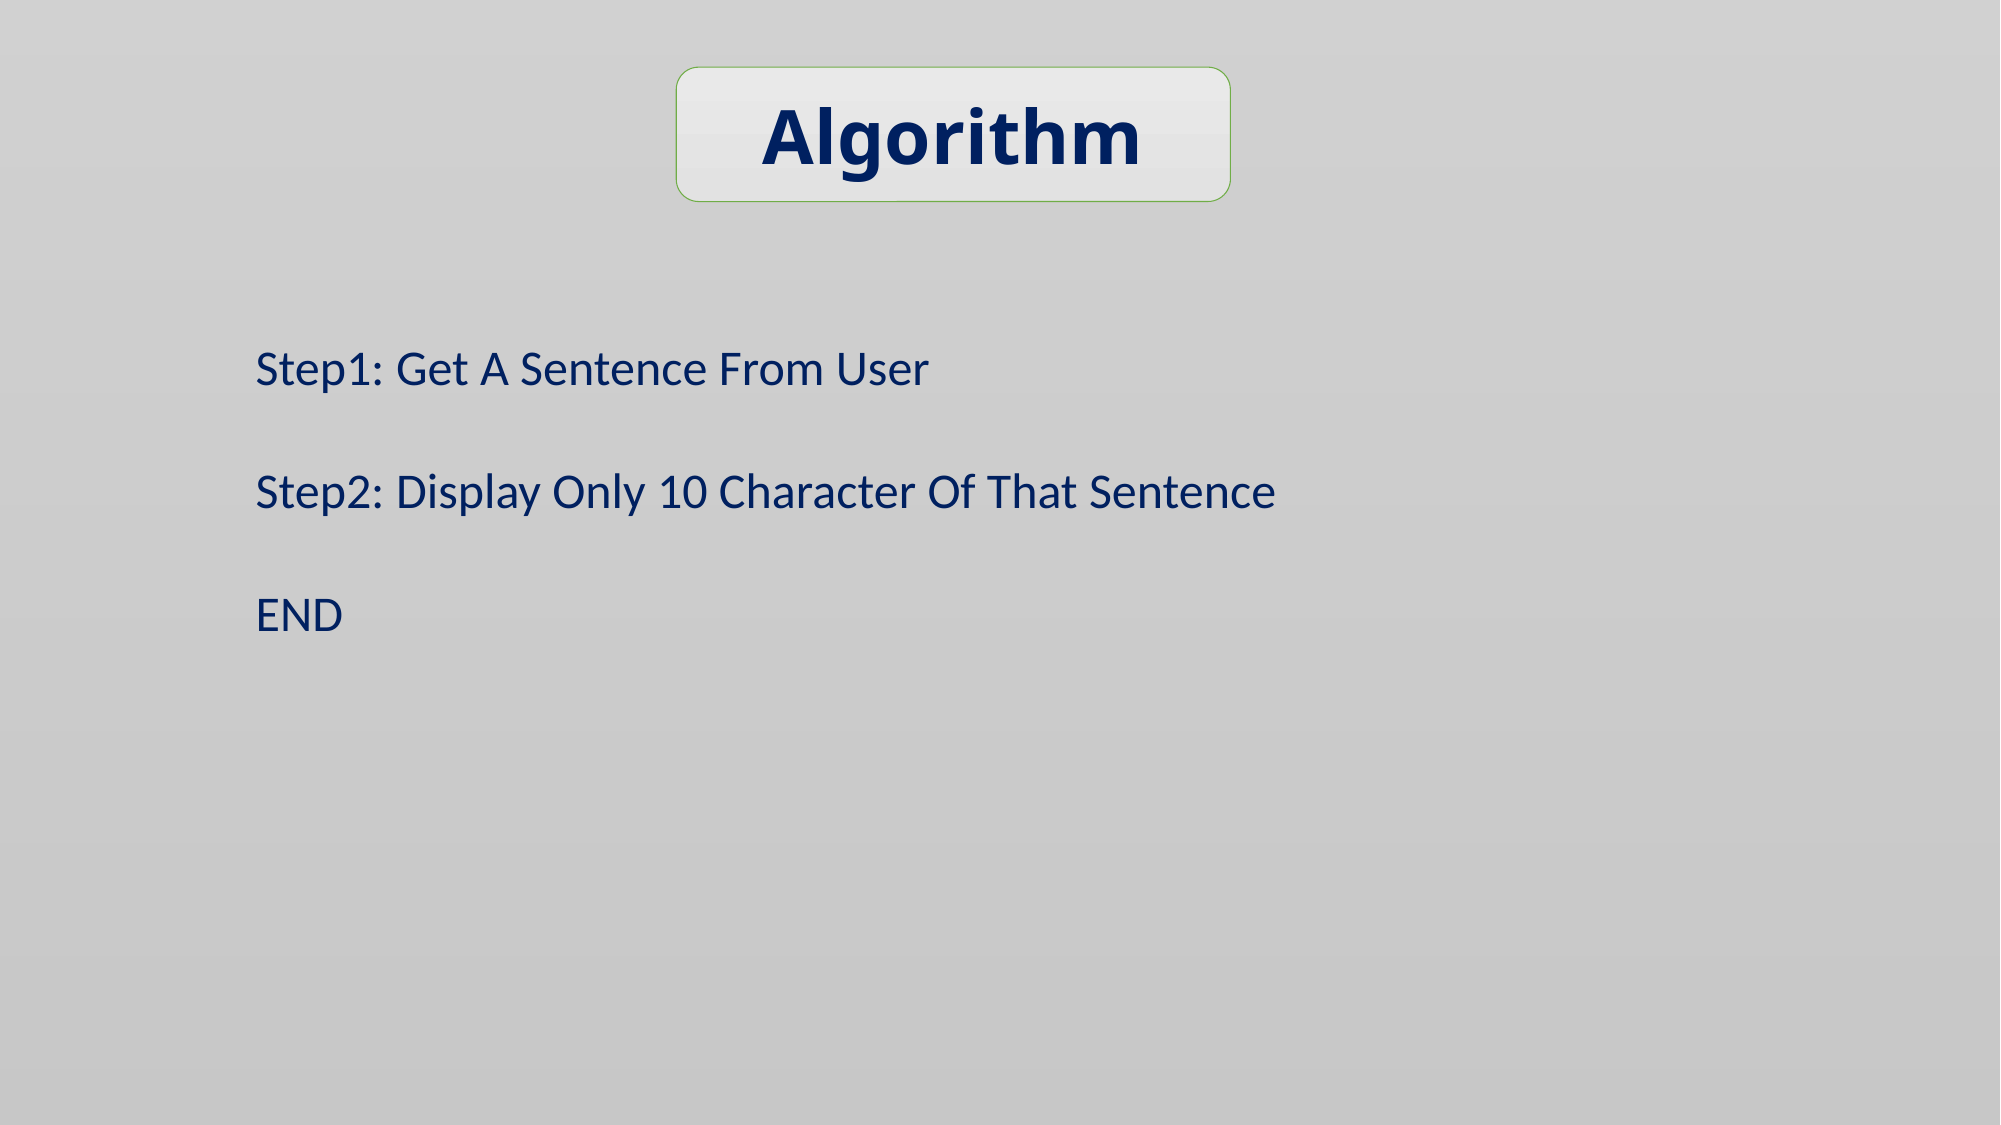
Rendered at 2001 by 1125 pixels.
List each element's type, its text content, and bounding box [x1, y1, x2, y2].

text_box Algorithm [675, 66, 1231, 203]
subtitle Step1: Get A Sentence From User Step2: Display Only 10 Character Of That Sentence END [240, 286, 1741, 1011]
